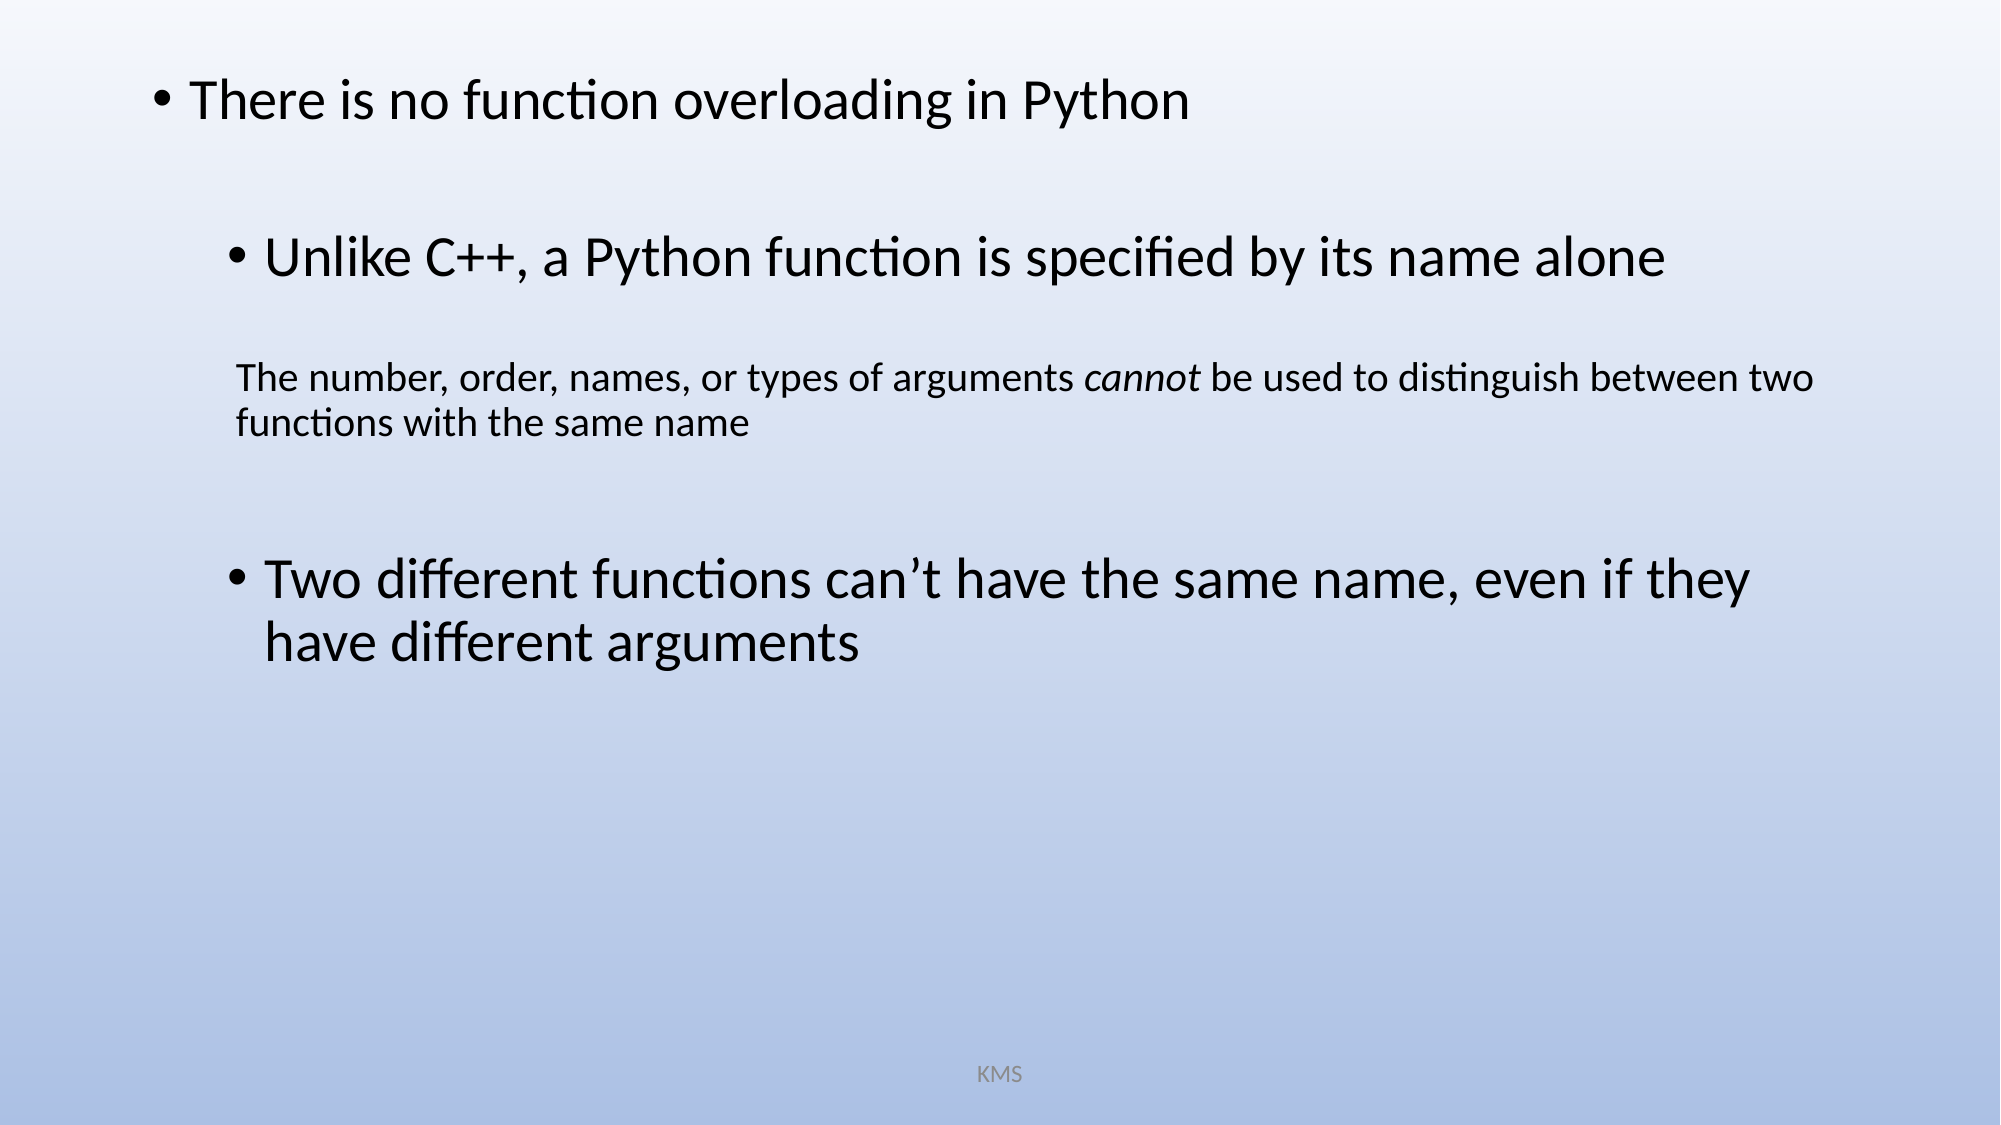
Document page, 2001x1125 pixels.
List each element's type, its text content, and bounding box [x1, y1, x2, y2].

list There is no function overloading in Python Unlike C++, a Python function is specified by its name alone The number, order, names, or types of arguments cannot be used to distinguish between two functions with the same name Two different functions can’t have the same name, even if they have different arguments [137, 61, 1863, 1014]
footer KMS [662, 1042, 1338, 1103]
